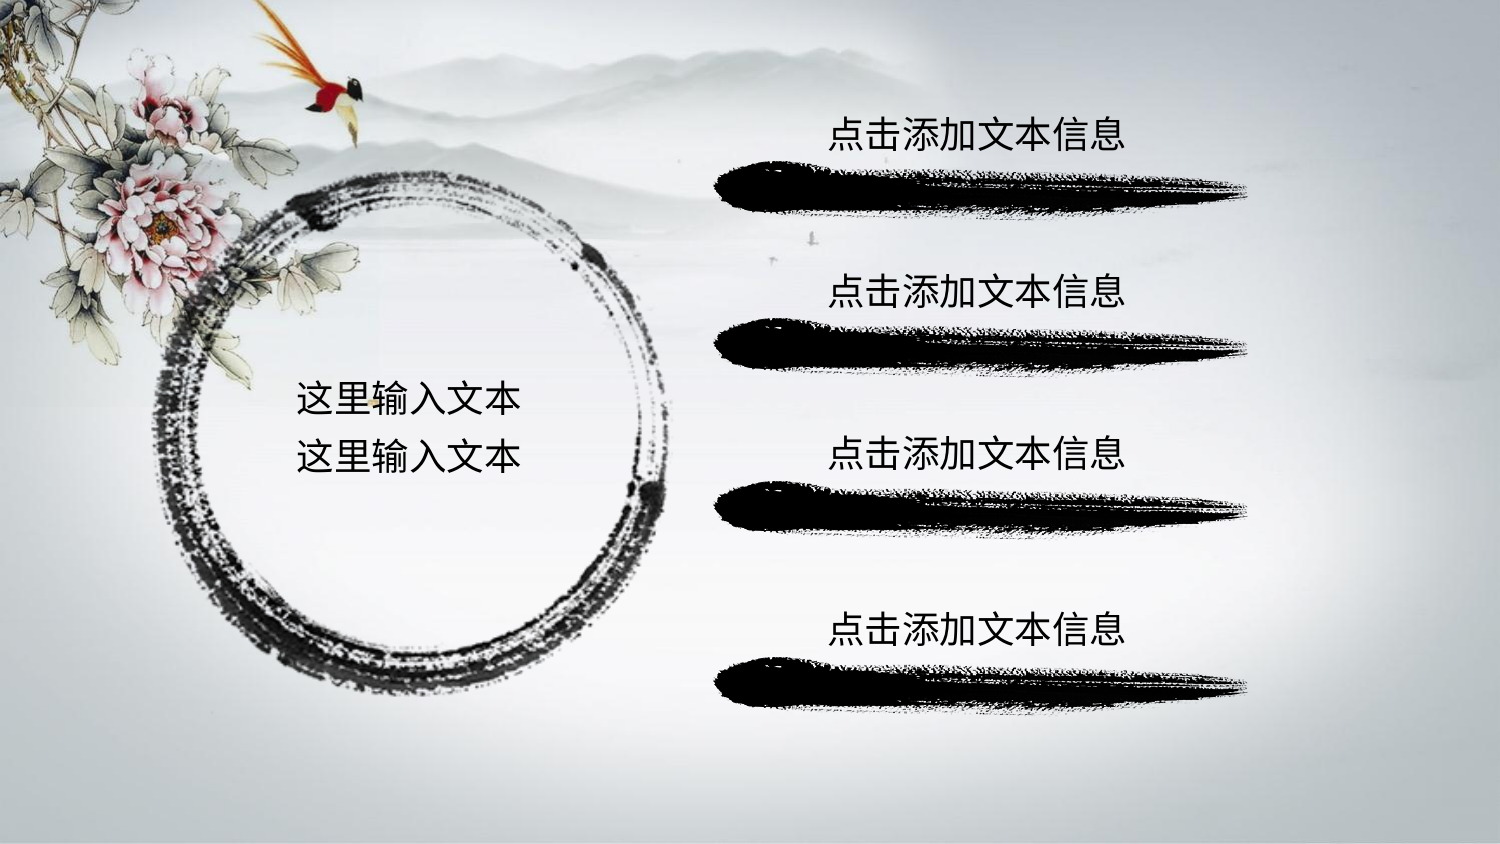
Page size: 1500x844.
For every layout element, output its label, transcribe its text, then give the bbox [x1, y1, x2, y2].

text_box 点击添加文本信息 [812, 598, 1163, 652]
text_box 点击添加文本信息 [812, 422, 1163, 476]
text_box 点击添加文本信息 [812, 103, 1163, 157]
picture [0, 0, 1500, 844]
text_box 点击添加文本信息 [812, 260, 1163, 314]
